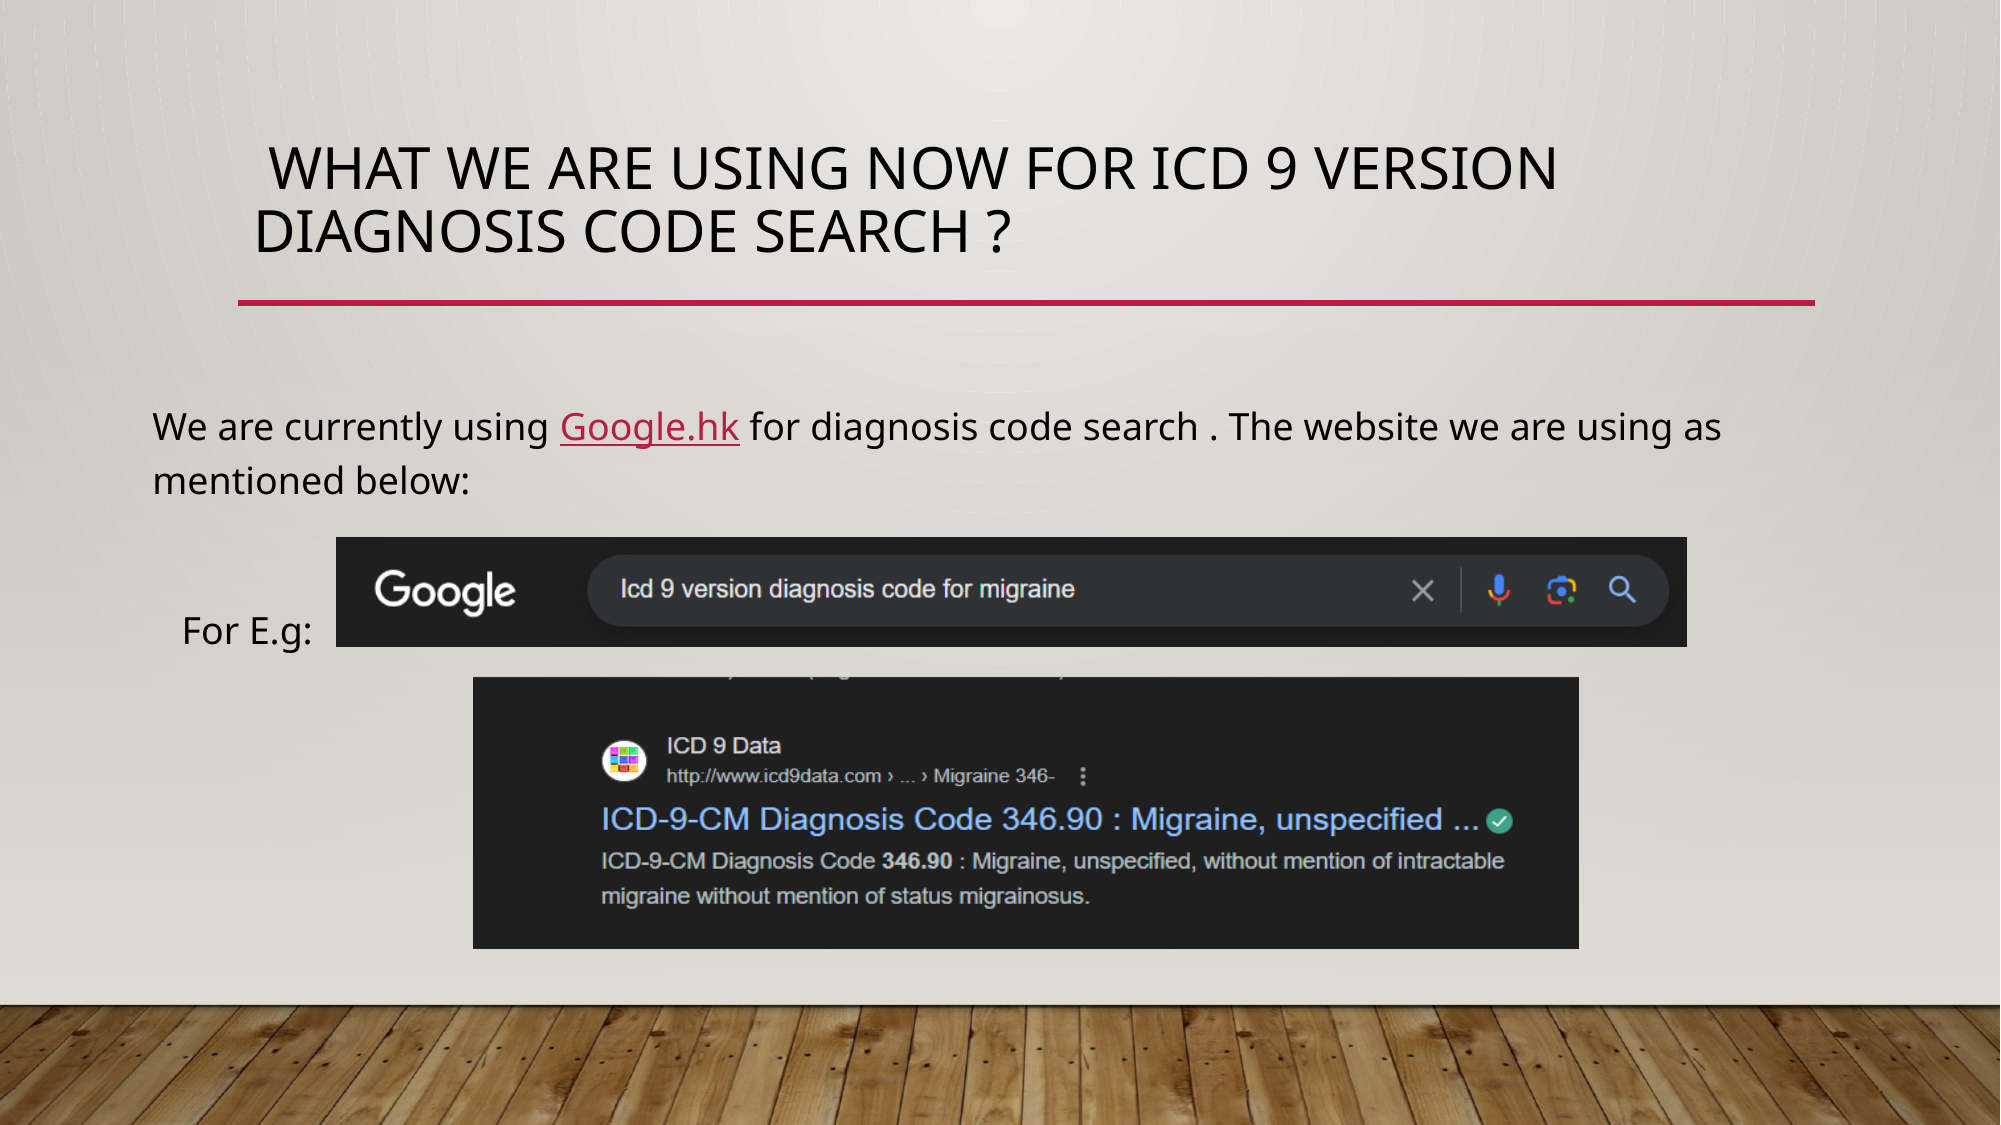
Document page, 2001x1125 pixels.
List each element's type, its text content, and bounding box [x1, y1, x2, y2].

list We are currently using Google.hk for diagnosis code search . The website we are using as mentioned below: For E.g: [137, 234, 1863, 949]
title What we are using now for ICD 9 version diagnosis code search ? [238, 131, 1814, 234]
picture [0, 1005, 2000, 1125]
picture [335, 537, 1687, 949]
